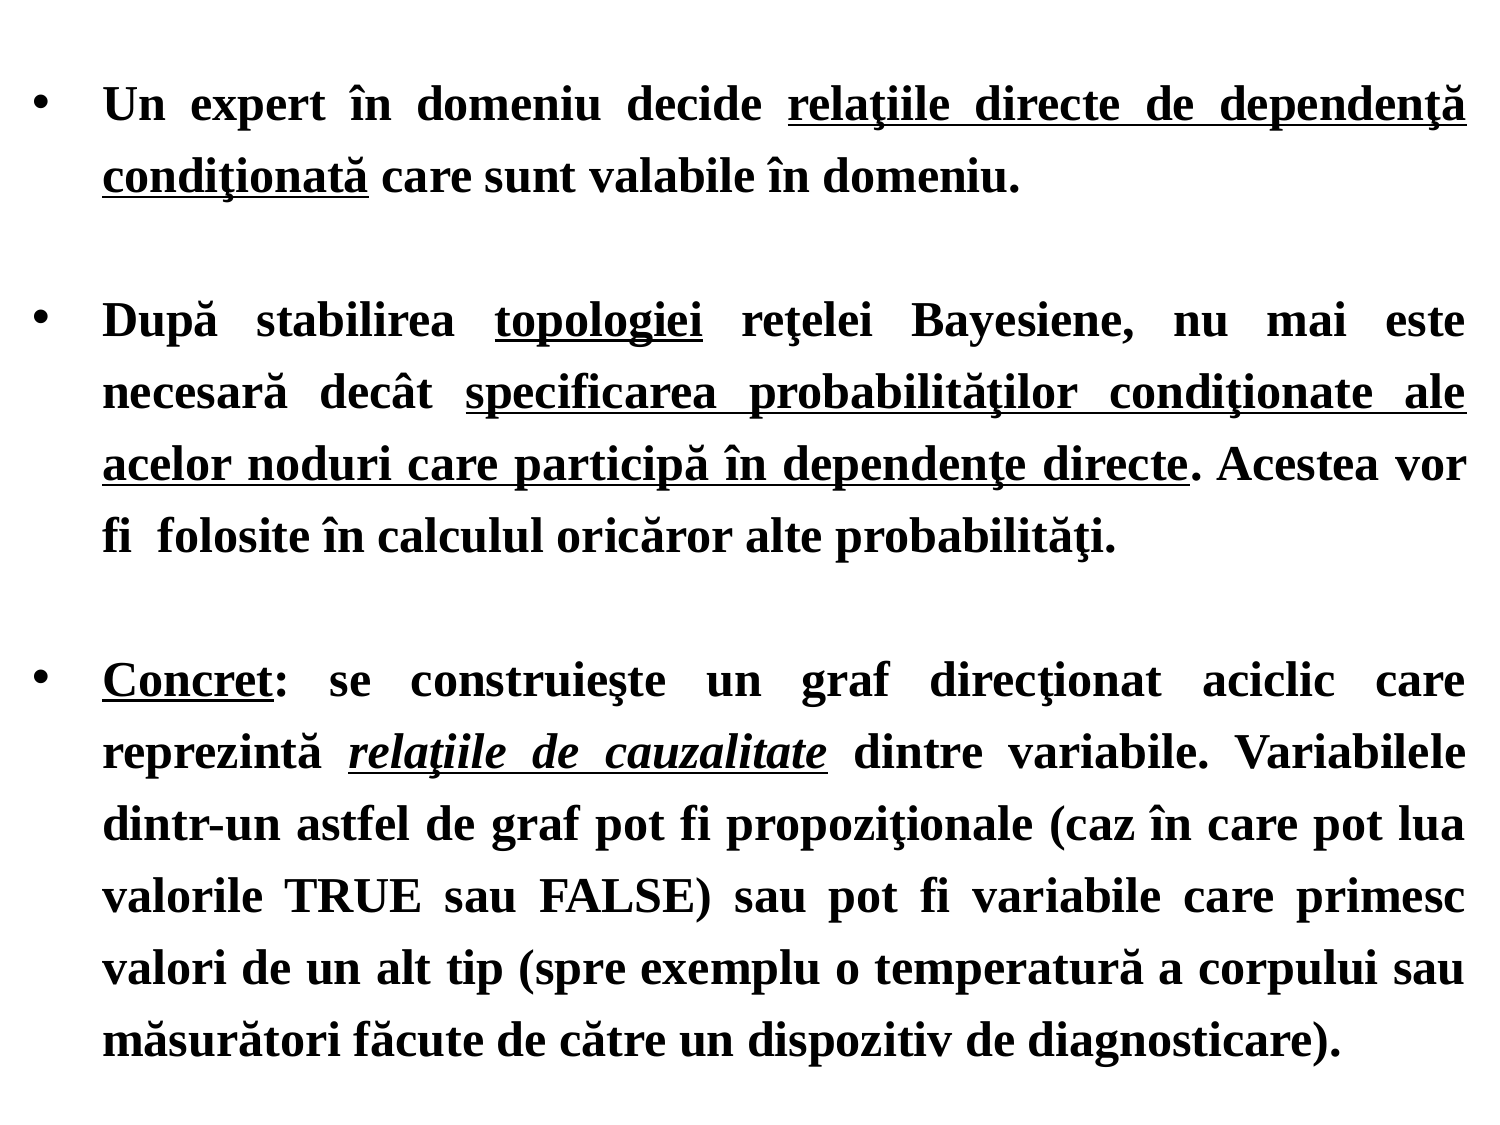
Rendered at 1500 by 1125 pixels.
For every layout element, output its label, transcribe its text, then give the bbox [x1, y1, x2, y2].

subtitle Un expert în domeniu decide relaţiile directe de dependenţă condiţionată care sunt valabile în domeniu. După stabilirea topologiei reţelei Bayesiene, nu mai este necesară decât specificarea probabilităţilor condiţionate ale acelor noduri care participă în dependenţe directe. Acestea vor fi folosite în calculul oricăror alte probabilităţi. Concret: se construieşte un graf direcţionat aciclic care reprezintă relaţiile de cauzalitate dintre variabile. Variabilele dintr-un astfel de graf pot fi propoziţionale (caz în care pot lua valorile TRUE sau FALSE) sau pot fi variabile care primesc valori de un alt tip (spre exemplu o temperatură a corpului sau măsurători făcute de către un dispozitiv de diagnosticare). [17, 19, 1483, 1106]
